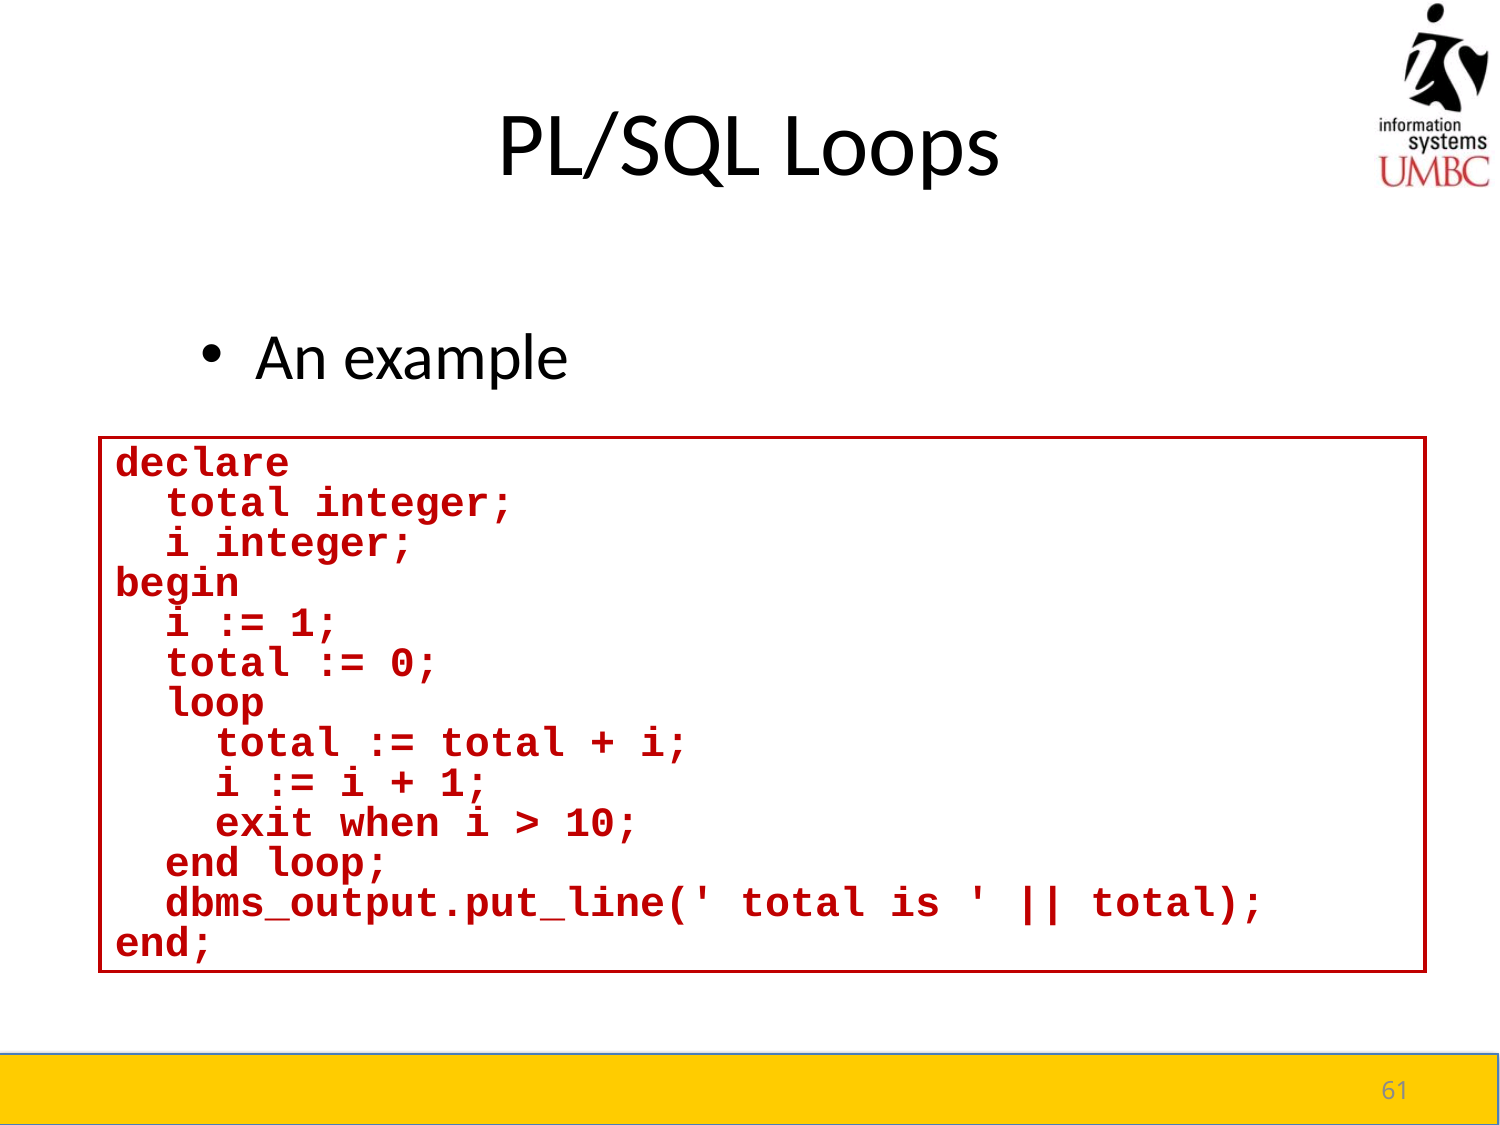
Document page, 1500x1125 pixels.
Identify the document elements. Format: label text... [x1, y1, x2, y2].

title PL/SQL Loops [75, 45, 1425, 233]
list An example [185, 305, 1469, 400]
picture [1374, 1, 1495, 188]
text_box declare total integer; i integer; begin i := 1; total := 0; loop total := total + i; i := i + 1; exit when i > 10; end loop; dbms_output.put_line(' total is ' || total); end; [99, 437, 1425, 972]
slide_number 61 [1074, 1061, 1425, 1122]
